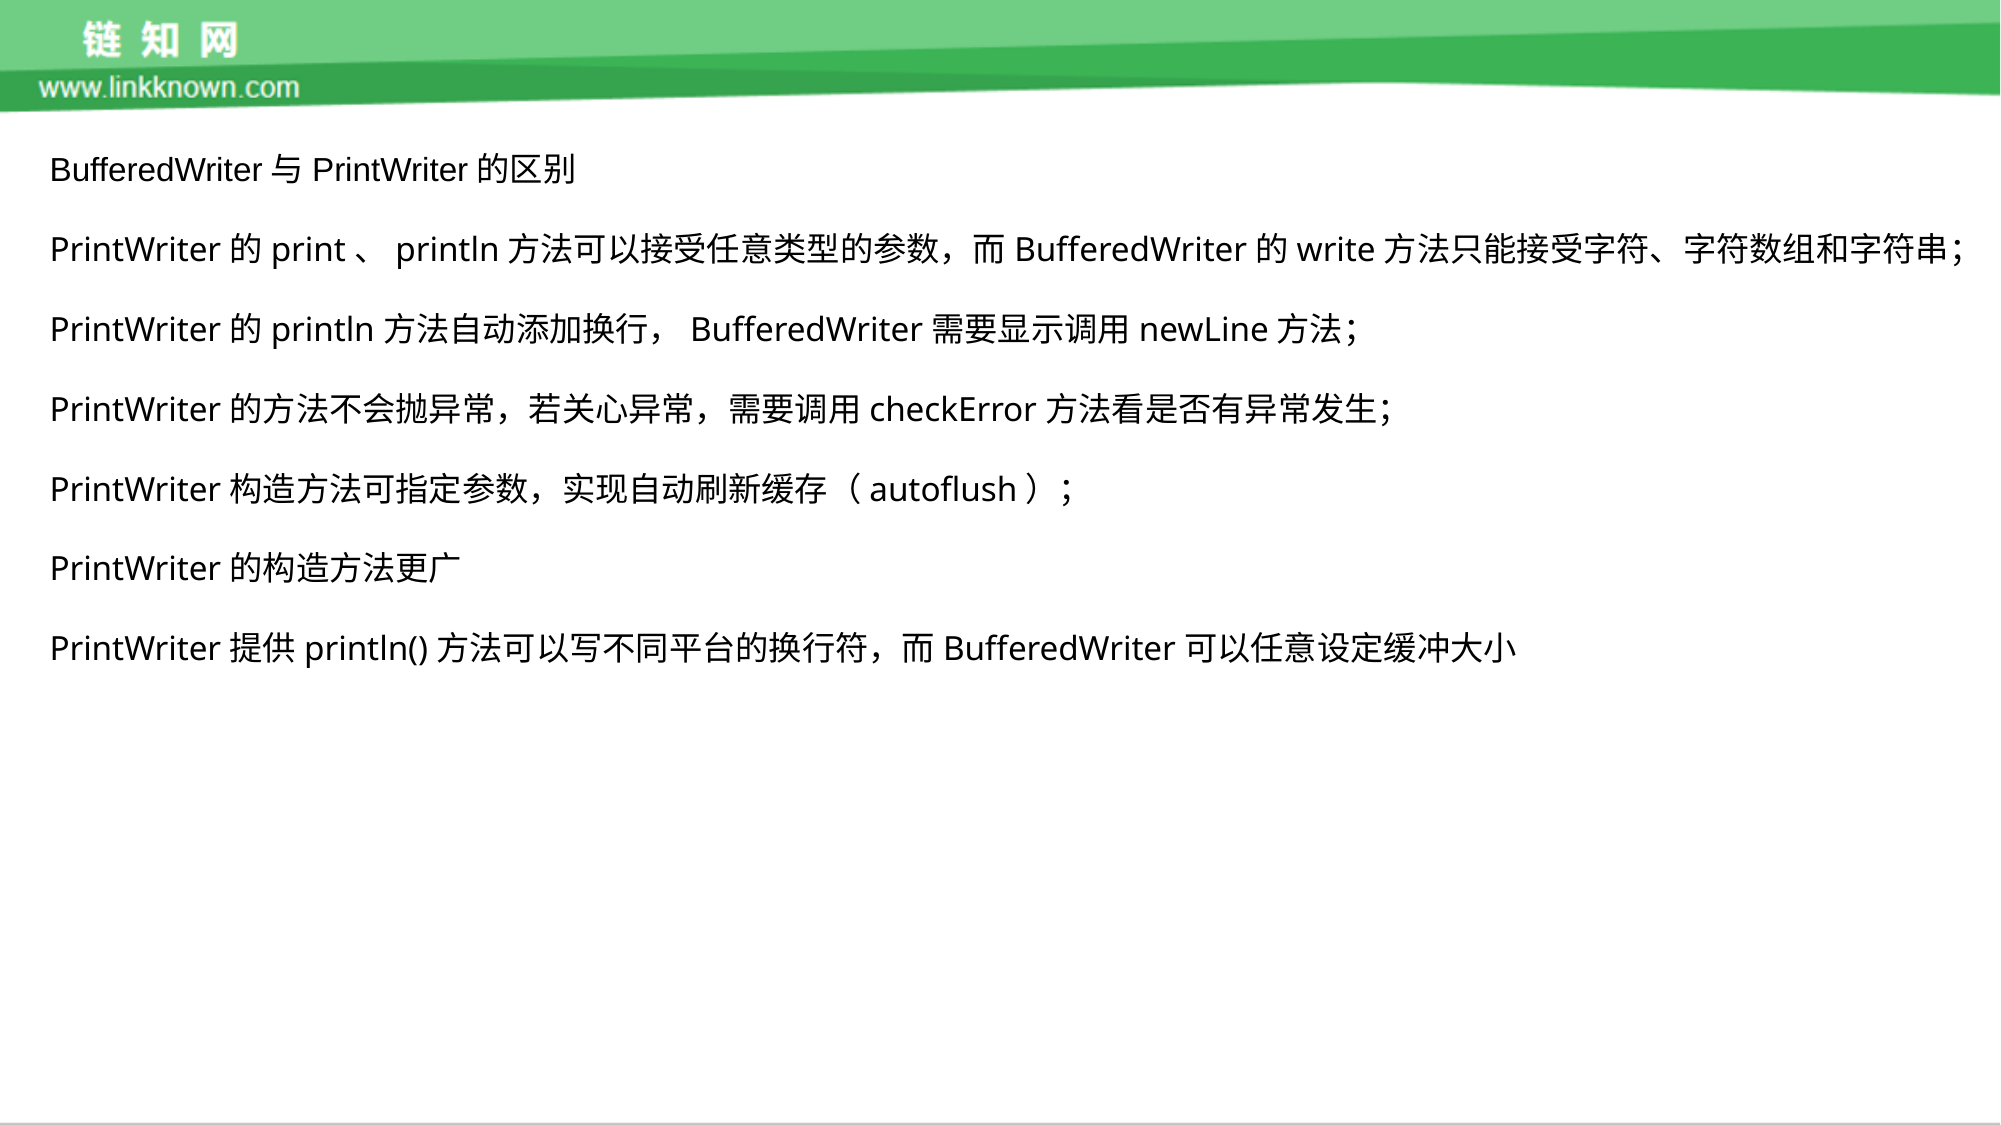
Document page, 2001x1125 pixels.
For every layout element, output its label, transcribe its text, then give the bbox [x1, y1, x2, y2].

text_box BufferedWriter与PrintWriter的区别 PrintWriter的print、println方法可以接受任意类型的参数，而BufferedWriter的write方法只能接受字符、字符数组和字符串； PrintWriter的println方法自动添加换行，BufferedWriter需要显示调用newLine方法； PrintWriter的方法不会抛异常，若关心异常，需要调用checkError方法看是否有异常发生； PrintWriter构造方法可指定参数，实现自动刷新缓存（autoflush）； PrintWriter的构造方法更广 PrintWriter提供println()方法可以写不同平台的换行符，而BufferedWriter可以任意设定缓冲大小 [34, 140, 1966, 675]
picture [0, 0, 2001, 1125]
